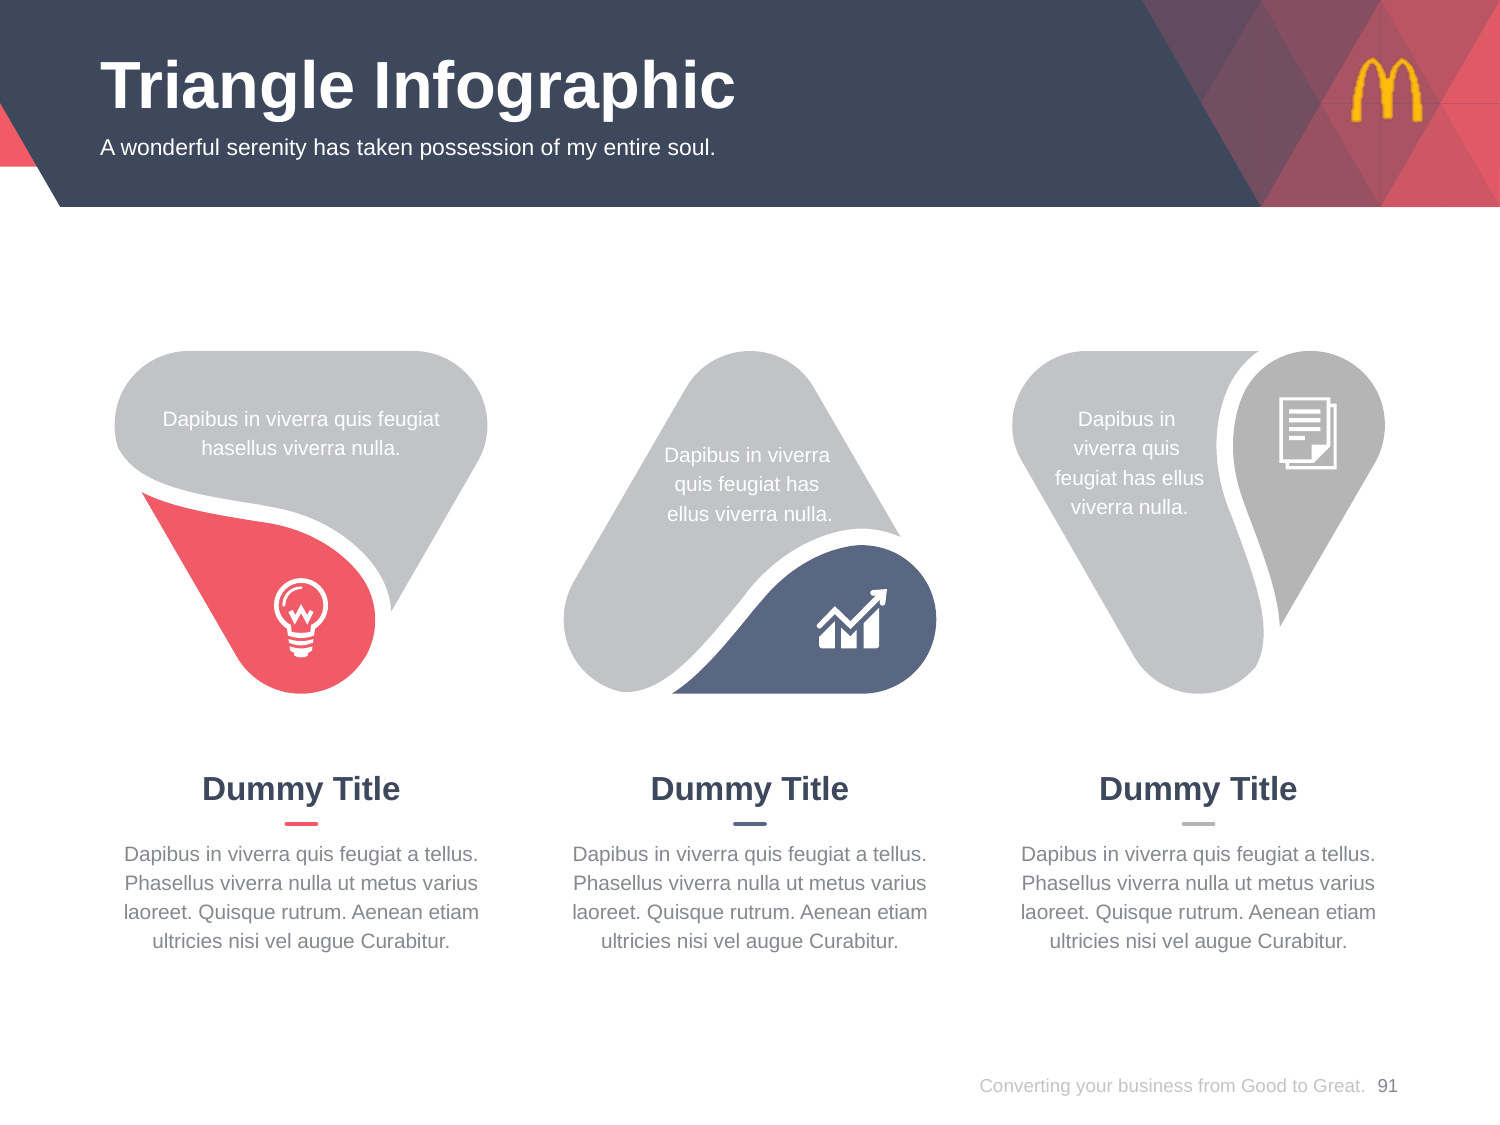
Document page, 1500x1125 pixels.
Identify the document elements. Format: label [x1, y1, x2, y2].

text_box [560, 350, 940, 694]
text_box [100, 766, 503, 952]
slide_number [1352, 1044, 1424, 1125]
picture [1327, 49, 1449, 133]
text_box [997, 766, 1400, 952]
text_box [111, 350, 491, 694]
title [100, 29, 1400, 127]
footer [905, 1044, 1352, 1125]
text_box [1008, 350, 1389, 694]
text_box [549, 766, 951, 952]
list [100, 132, 1400, 192]
